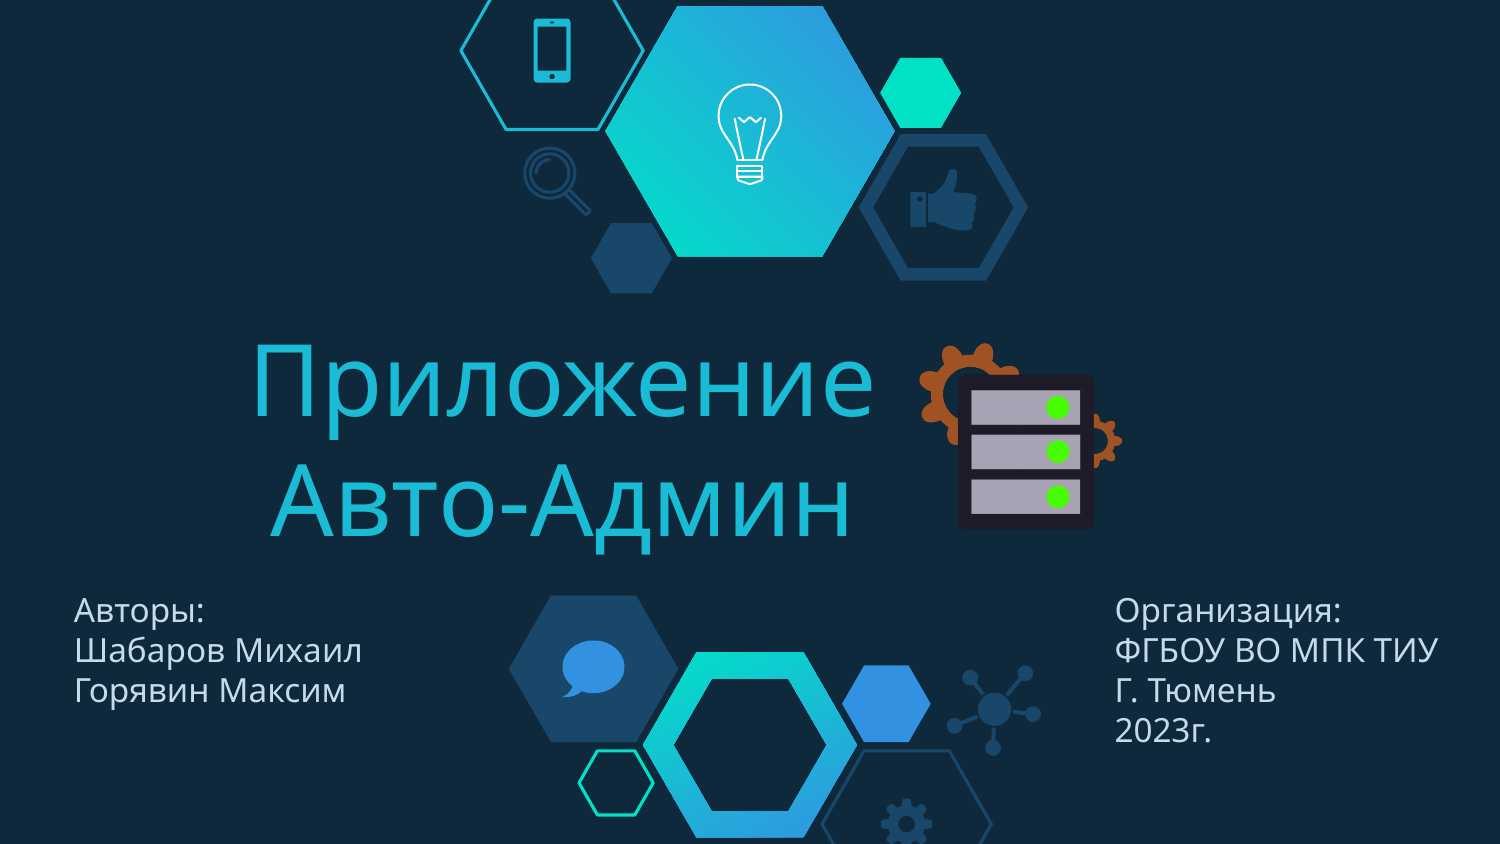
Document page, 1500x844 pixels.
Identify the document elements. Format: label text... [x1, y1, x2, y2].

title Приложение Авто-Админ [188, 341, 852, 532]
text_box Организация: ФГБОУ ВО МПК ТИУ Г. Тюмень 2023г. [1099, 581, 1500, 757]
picture [854, 340, 1194, 532]
text_box Авторы: Шабаров Михаил Горявин Максим [59, 581, 527, 717]
